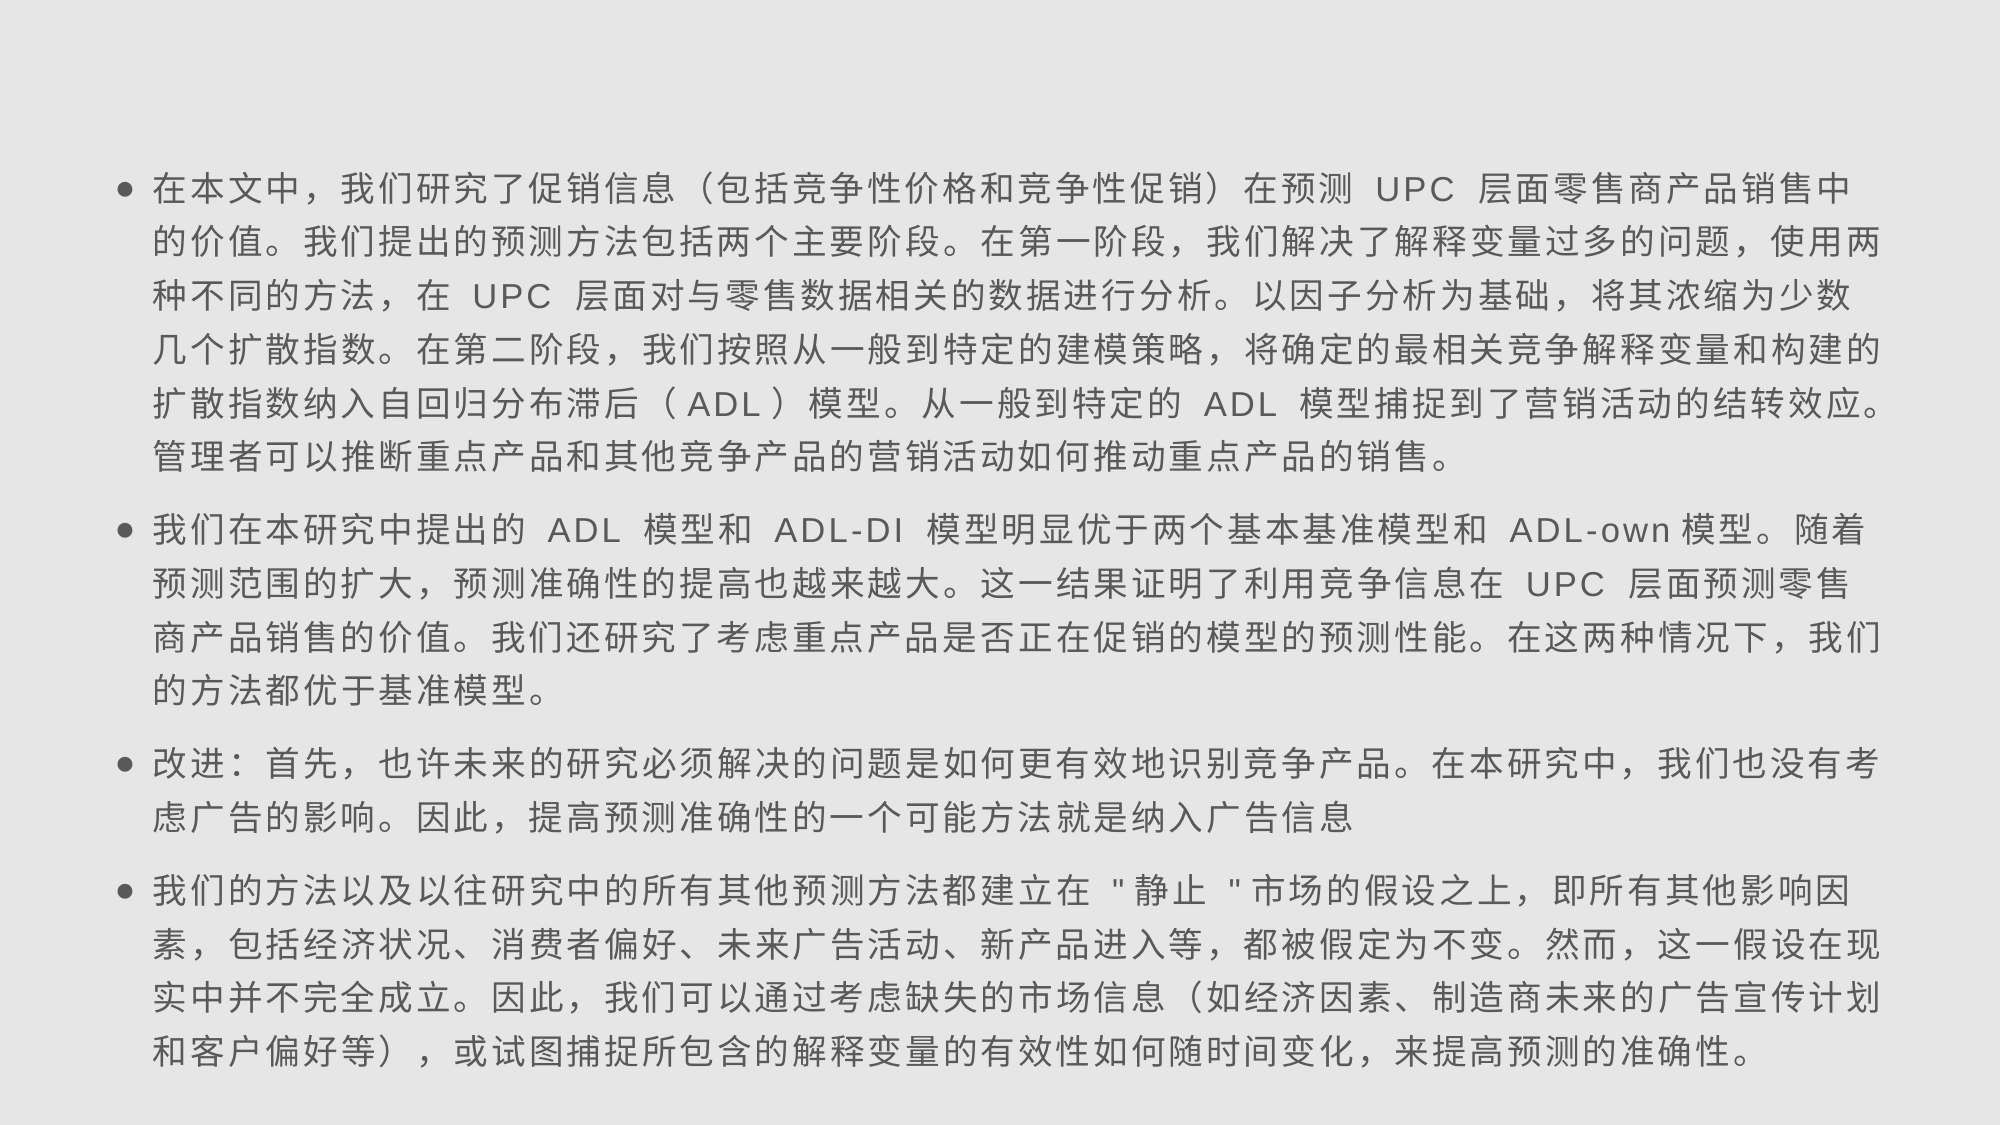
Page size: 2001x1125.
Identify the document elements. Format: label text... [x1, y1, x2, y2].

list 在本文中，我们研究了促销信息（包括竞争性价格和竞争性促销）在预测 UPC 层面零售商产品销售中的价值。我们提出的预测方法包括两个主要阶段。在第一阶段，我们解决了解释变量过多的问题，使用两种不同的方法，在 UPC 层面对与零售数据相关的数据进行分析。以因子分析为基础，将其浓缩为少数几个扩散指数。在第二阶段，我们按照从一般到特定的建模策略，将确定的最相关竞争解释变量和构建的扩散指数纳入自回归分布滞后（ADL）模型。从一般到特定的 ADL 模型捕捉到了营销活动的结转效应。管理者可以推断重点产品和其他竞争产品的营销活动如何推动重点产品的销售。 我们在本研究中提出的 ADL 模型和 ADL-DI 模型明显优于两个基本基准模型和 ADL-own模型。随着预测范围的扩大，预测准确性的提高也越来越大。这一结果证明了利用竞争信息在 UPC 层面预测零售商产品销售的价值。我们还研究了考虑重点产品是否正在促销的模型的预测性能。在这两种情况下，我们的方法都优于基准模型。 改进：首先，也许未来的研究必须解决的问题是如何更有效地识别竞争产品。在本研究中，我们也没有考虑广告的影响。因此，提高预测准确性的一个可能方法就是纳入广告信息 我们的方法以及以往研究中的所有其他预测方法都建立在 "静止 "市场的假设之上，即所有其他影响因素，包括经济状况、消费者偏好、未来广告活动、新产品进入等，都被假定为不变。然而，这一假设在现实中并不完全成立。因此，我们可以通过考虑缺失的市场信息（如经济因素、制造商未来的广告宣传计划和客户偏好等），或试图捕捉所包含的解释变量的有效性如何随时间变化，来提高预测的准确性。 [99, 146, 1900, 1091]
